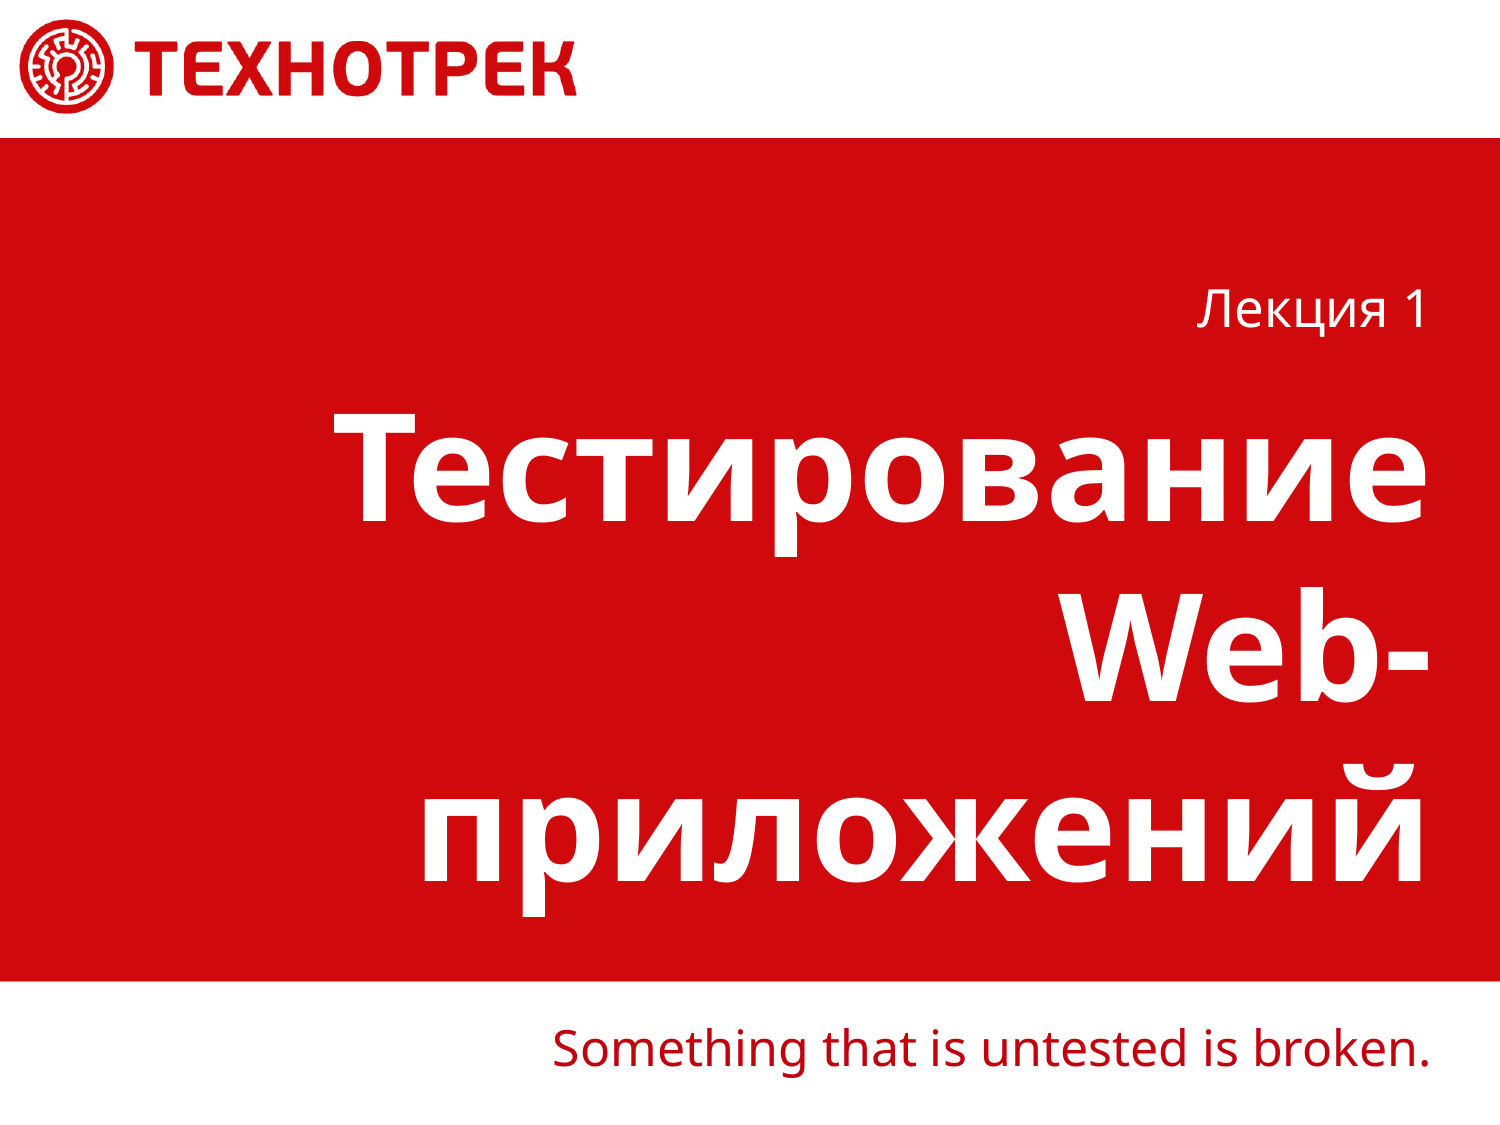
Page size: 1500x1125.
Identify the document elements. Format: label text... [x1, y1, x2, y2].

list Something that is untested is broken. [398, 1007, 1448, 1086]
picture [0, 0, 1500, 1125]
title Тестирование Web-приложений [65, 375, 1448, 920]
list Лекция 1 [1106, 271, 1448, 350]
